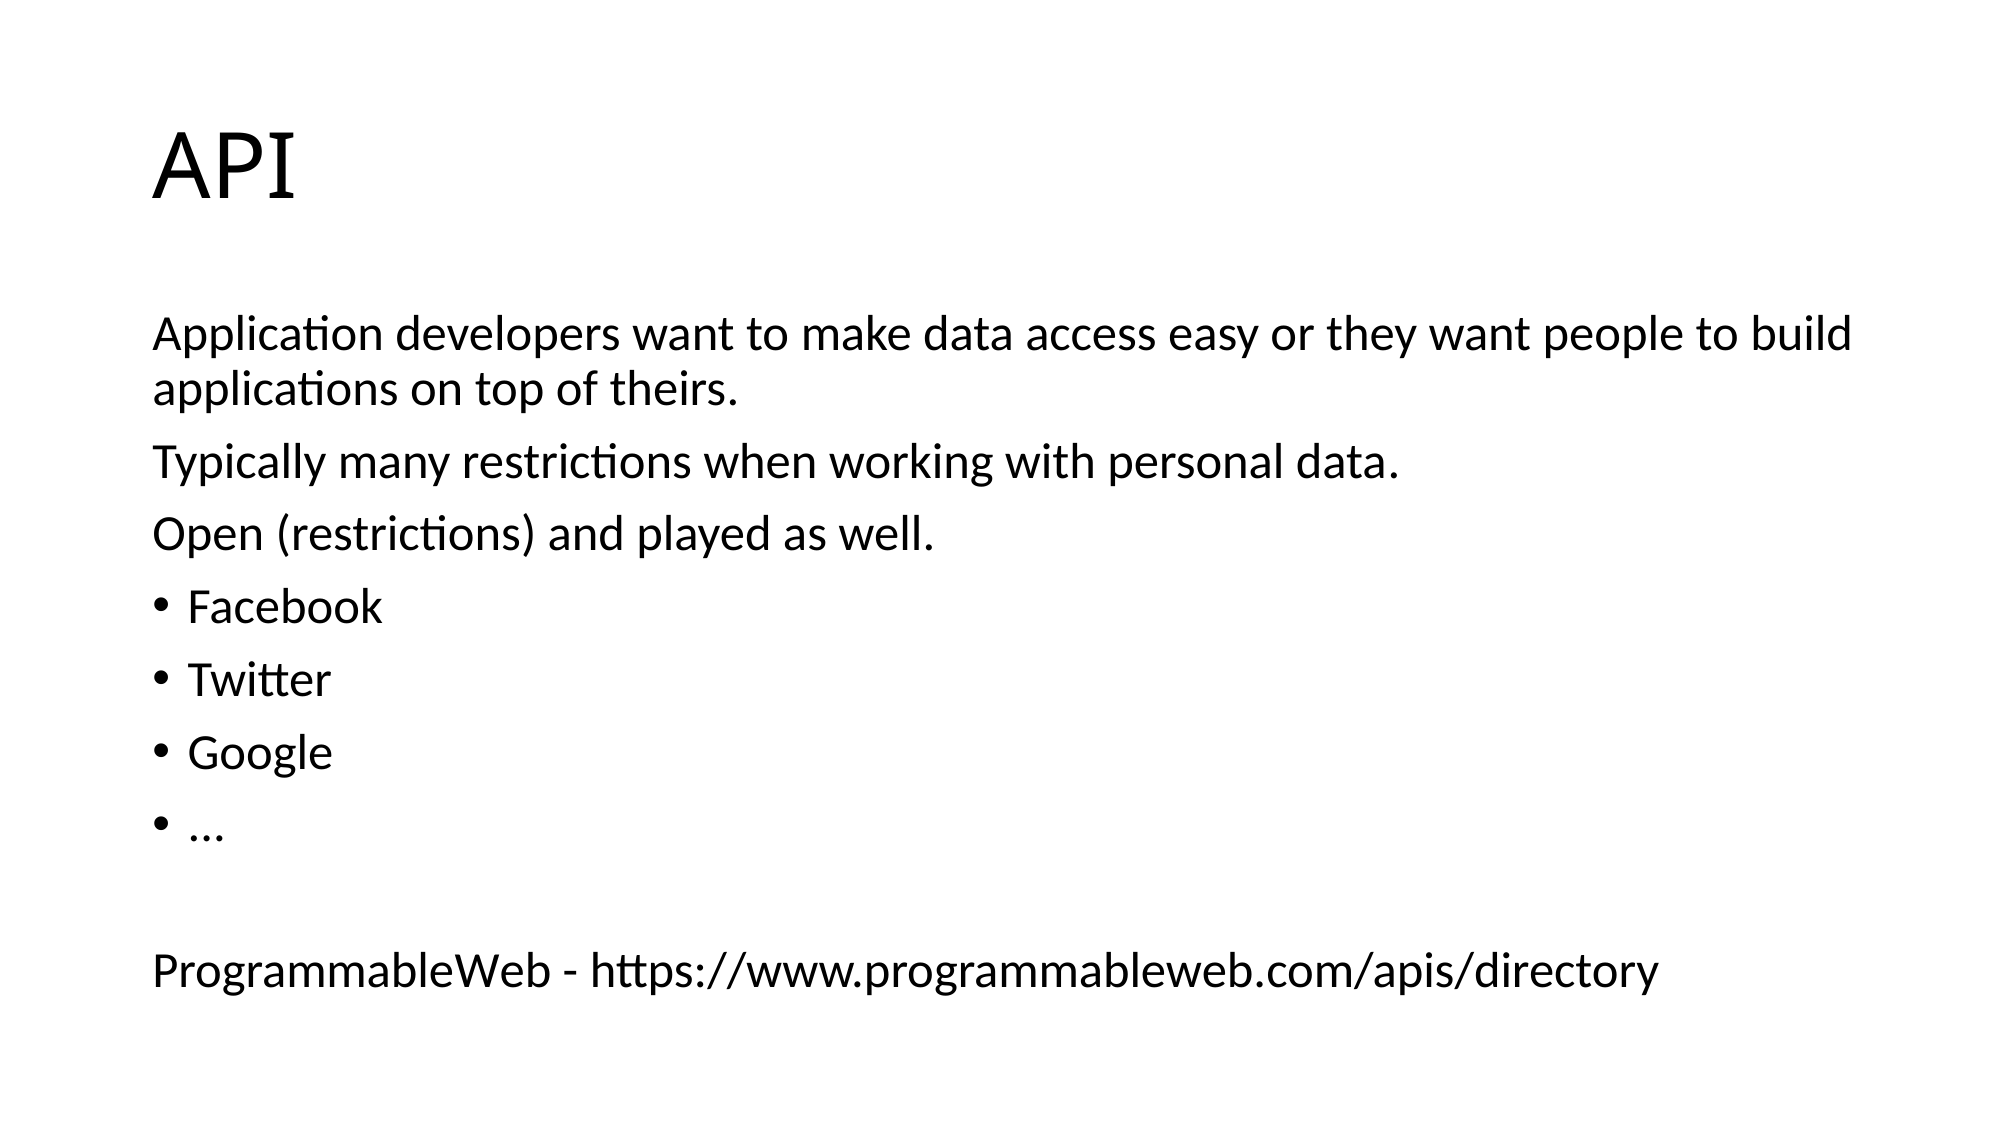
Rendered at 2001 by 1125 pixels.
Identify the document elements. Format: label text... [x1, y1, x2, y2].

title API [137, 59, 1863, 278]
list Application developers want to make data access easy or they want people to build applications on top of theirs. Typically many restrictions when working with personal data. Open (restrictions) and played as well. Facebook Twitter Google ... ProgrammableWeb - https://www.programmableweb.com/apis/directory [137, 299, 1932, 1014]
